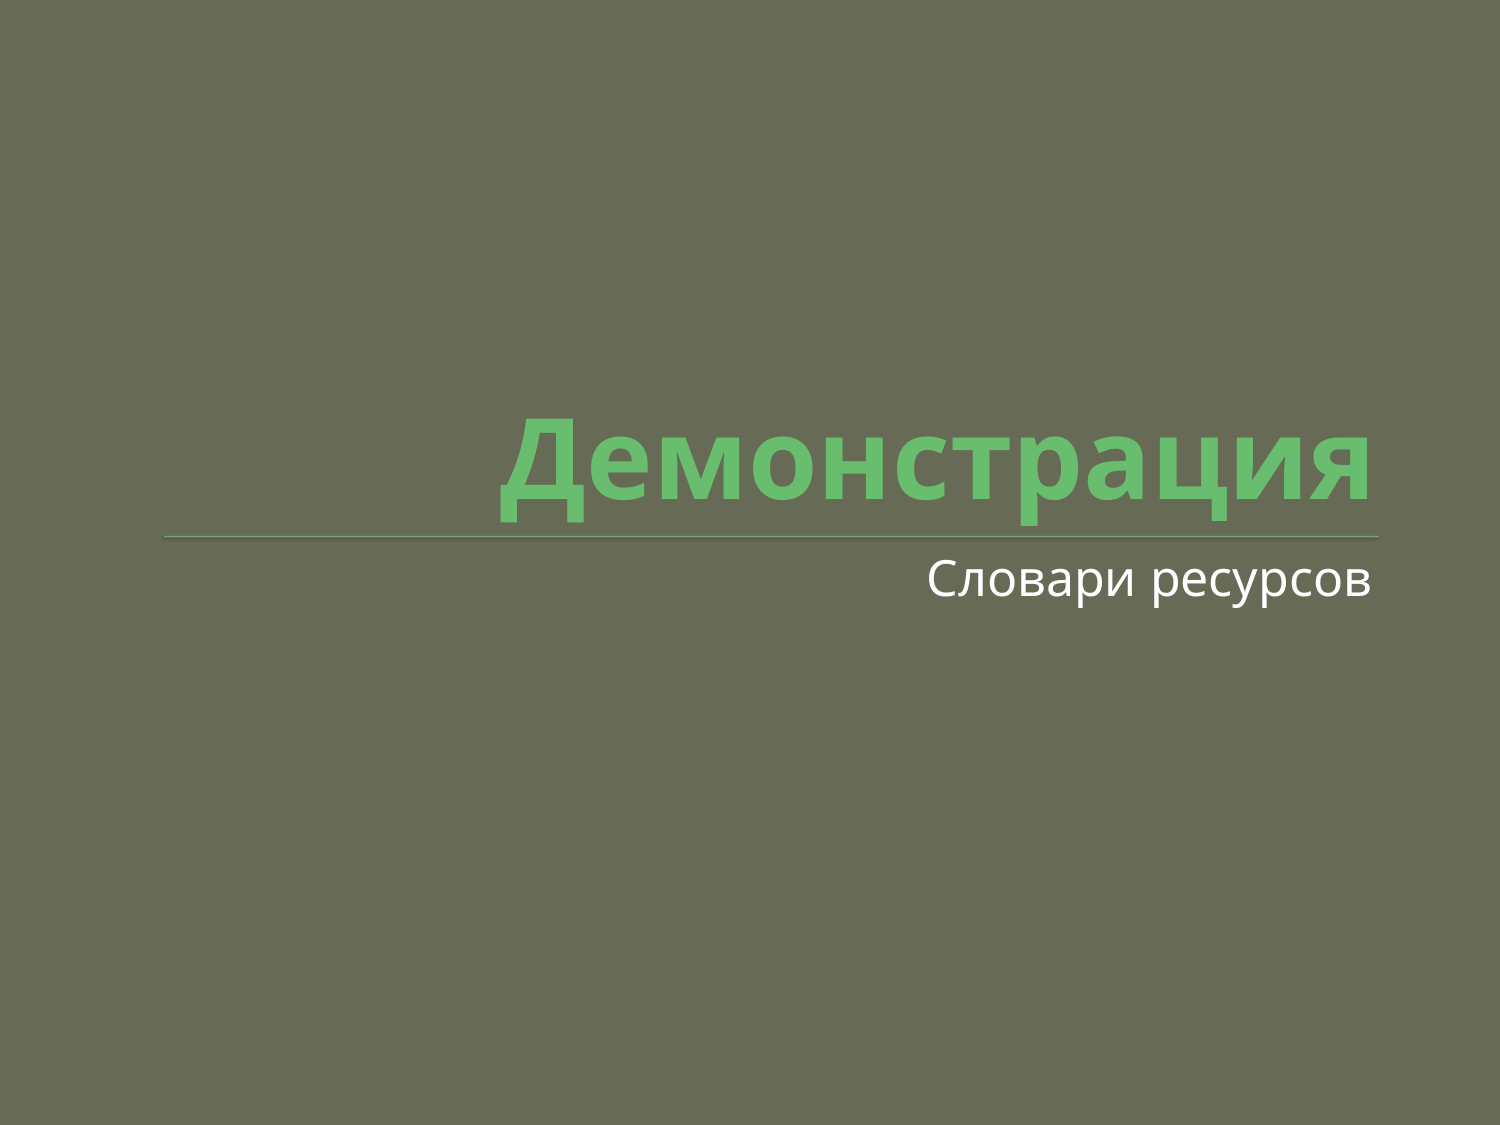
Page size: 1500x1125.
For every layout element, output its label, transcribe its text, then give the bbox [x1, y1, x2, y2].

list Словари ресурсов [118, 539, 1394, 787]
title Демонстрация [118, 81, 1394, 530]
